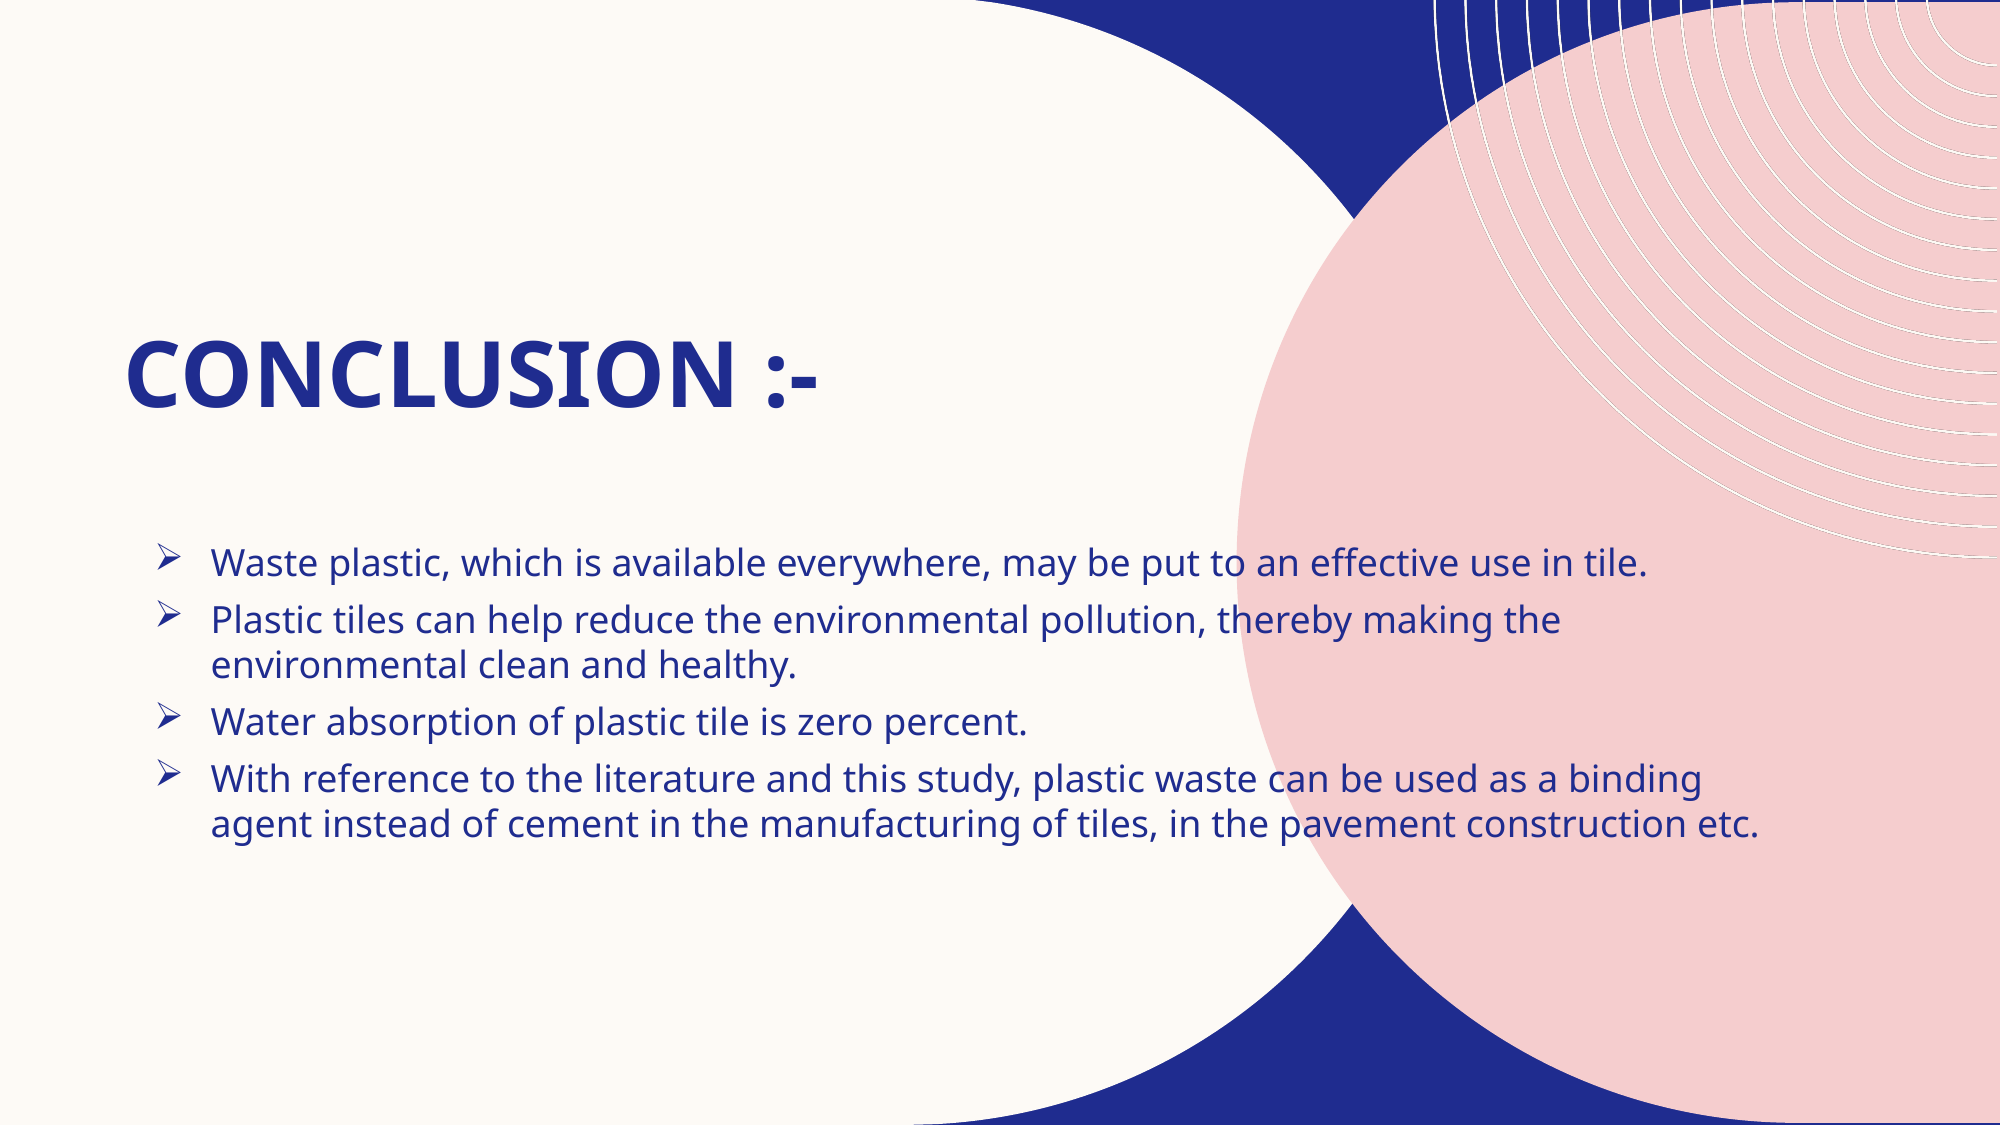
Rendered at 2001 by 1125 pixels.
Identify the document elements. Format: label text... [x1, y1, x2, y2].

subtitle Waste plastic, which is available everywhere, may be put to an effective use in tile. Plastic tiles can help reduce the environmental pollution, thereby making the environmental clean and healthy. Water absorption of plastic tile is zero percent. With reference to the literature and this study, plastic waste can be used as a binding agent instead of cement in the manufacturing of tiles, in the pavement construction etc. [139, 467, 1790, 1054]
picture [1433, 0, 1997, 559]
title Conclusion :- [108, 323, 935, 434]
